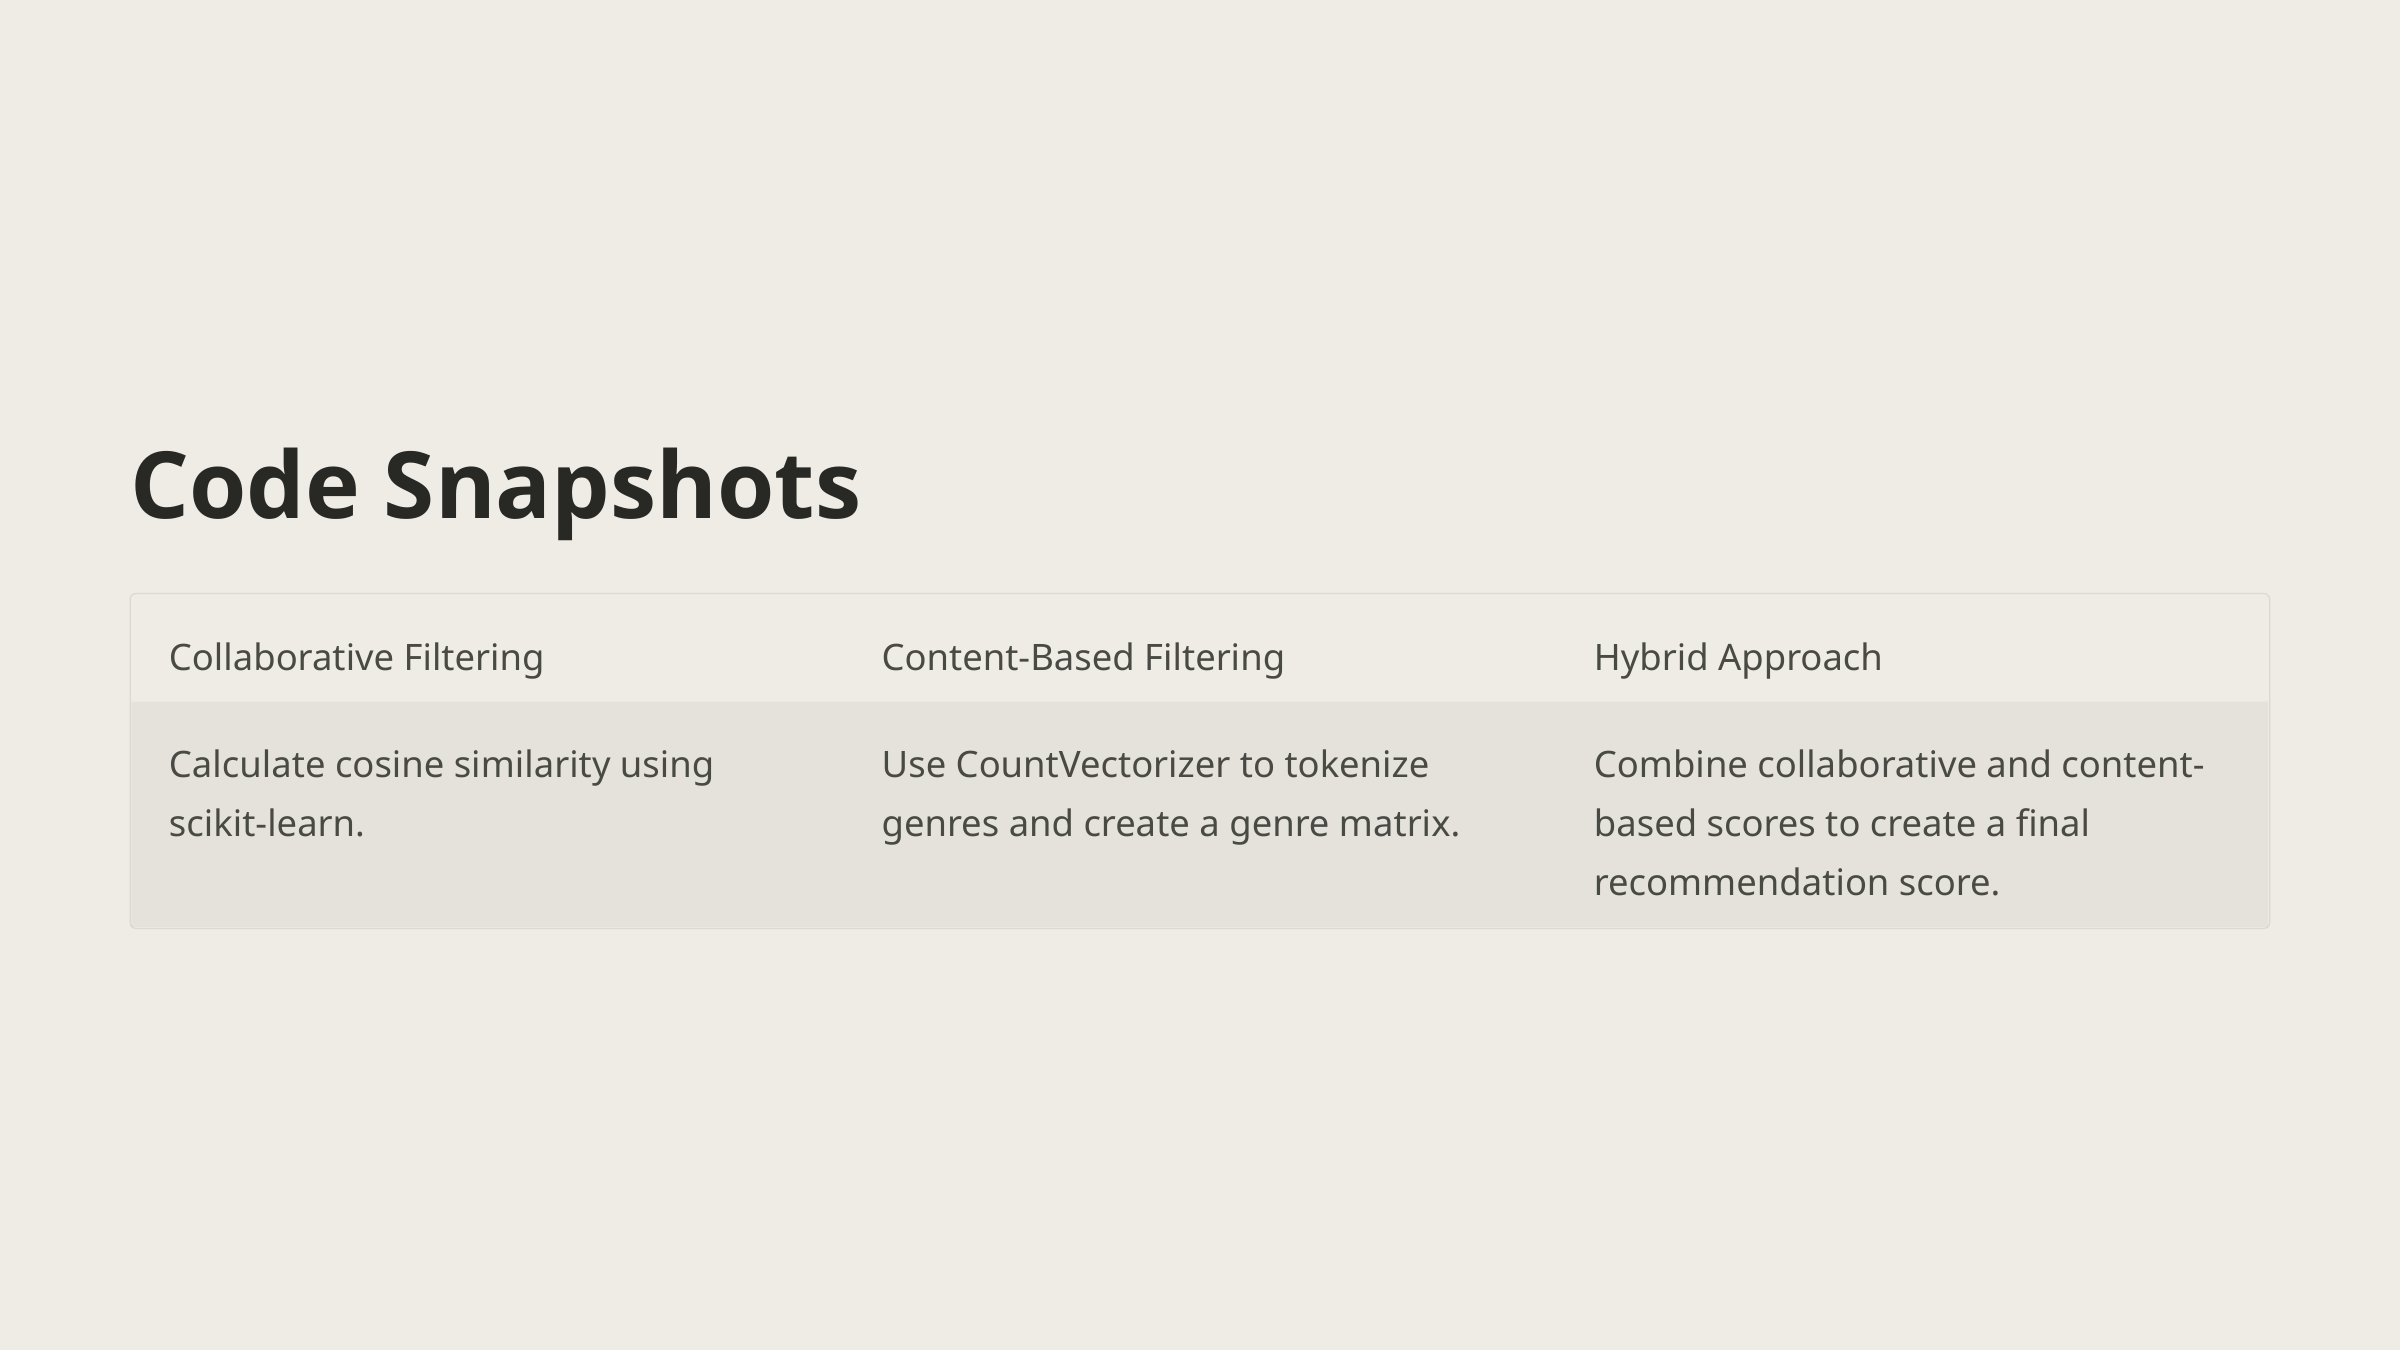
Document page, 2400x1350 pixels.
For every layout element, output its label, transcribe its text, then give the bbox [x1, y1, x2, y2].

text_box Use CountVectorizer to tokenize genres and create a genre matrix. [881, 725, 1519, 845]
text_box [131, 701, 2269, 928]
text_box Code Snapshots [130, 421, 1061, 538]
text_box [131, 594, 2269, 701]
text_box Content-Based Filtering [881, 618, 1519, 678]
text_box Hybrid Approach [1593, 618, 2232, 678]
text_box Combine collaborative and content-based scores to create a final recommendation score. [1593, 725, 2232, 904]
text_box Calculate cosine similarity using scikit-learn. [168, 725, 806, 845]
text_box Collaborative Filtering [168, 618, 806, 678]
